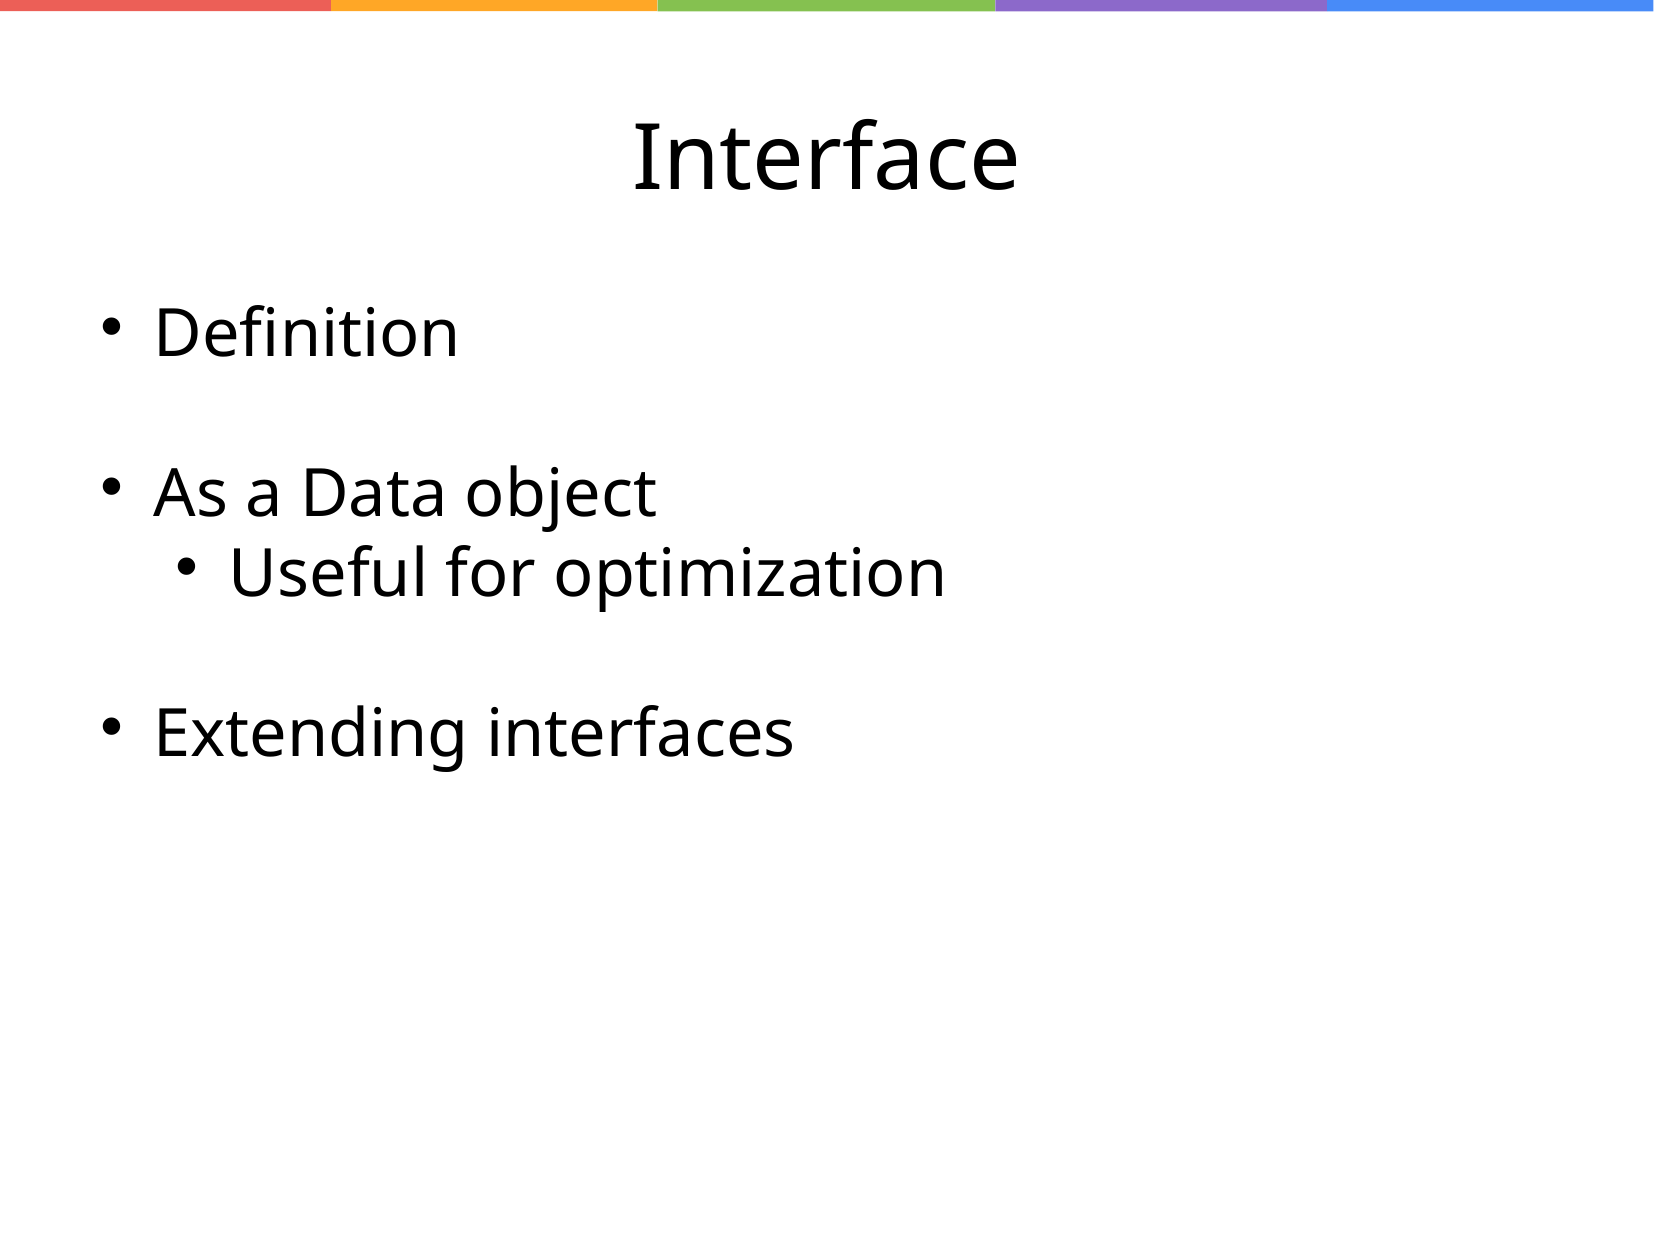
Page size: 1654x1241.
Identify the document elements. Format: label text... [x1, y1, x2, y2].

text_box Definition As a Data object Useful for optimization Extending interfaces [82, 290, 1571, 1010]
text_box Interface [82, 49, 1571, 257]
